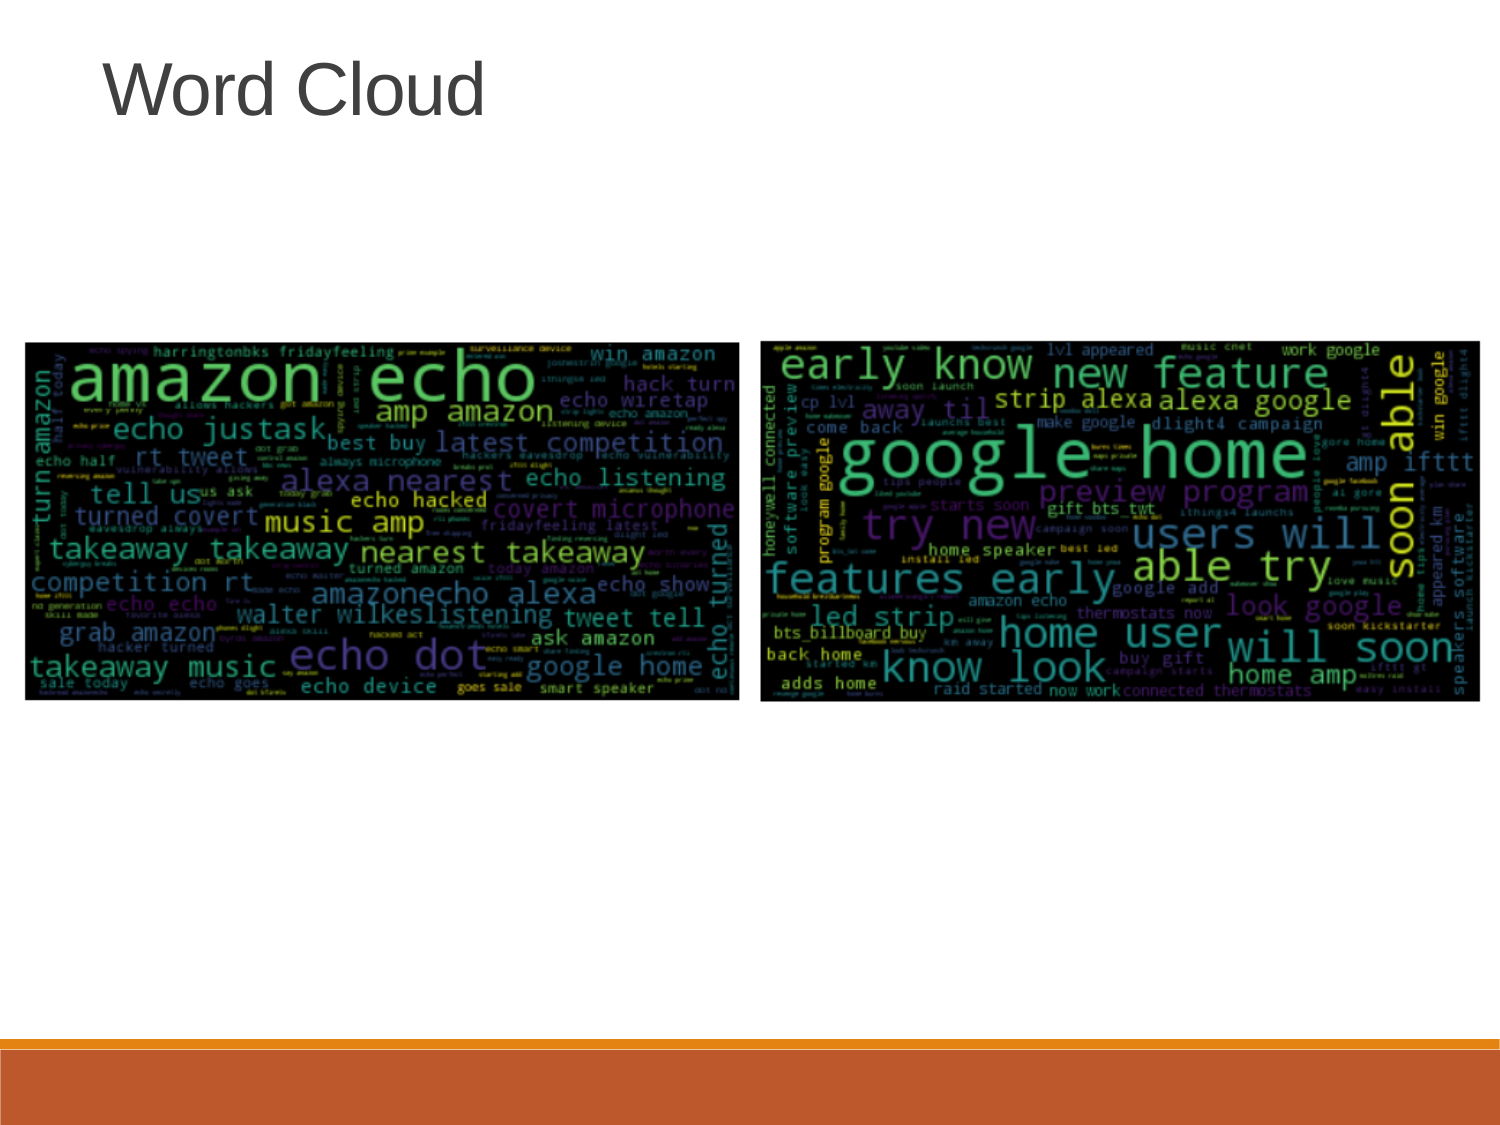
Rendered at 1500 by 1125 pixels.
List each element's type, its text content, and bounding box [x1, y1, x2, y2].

text_box Word Cloud [87, 46, 1424, 153]
picture [21, 334, 752, 710]
picture [755, 334, 1487, 710]
